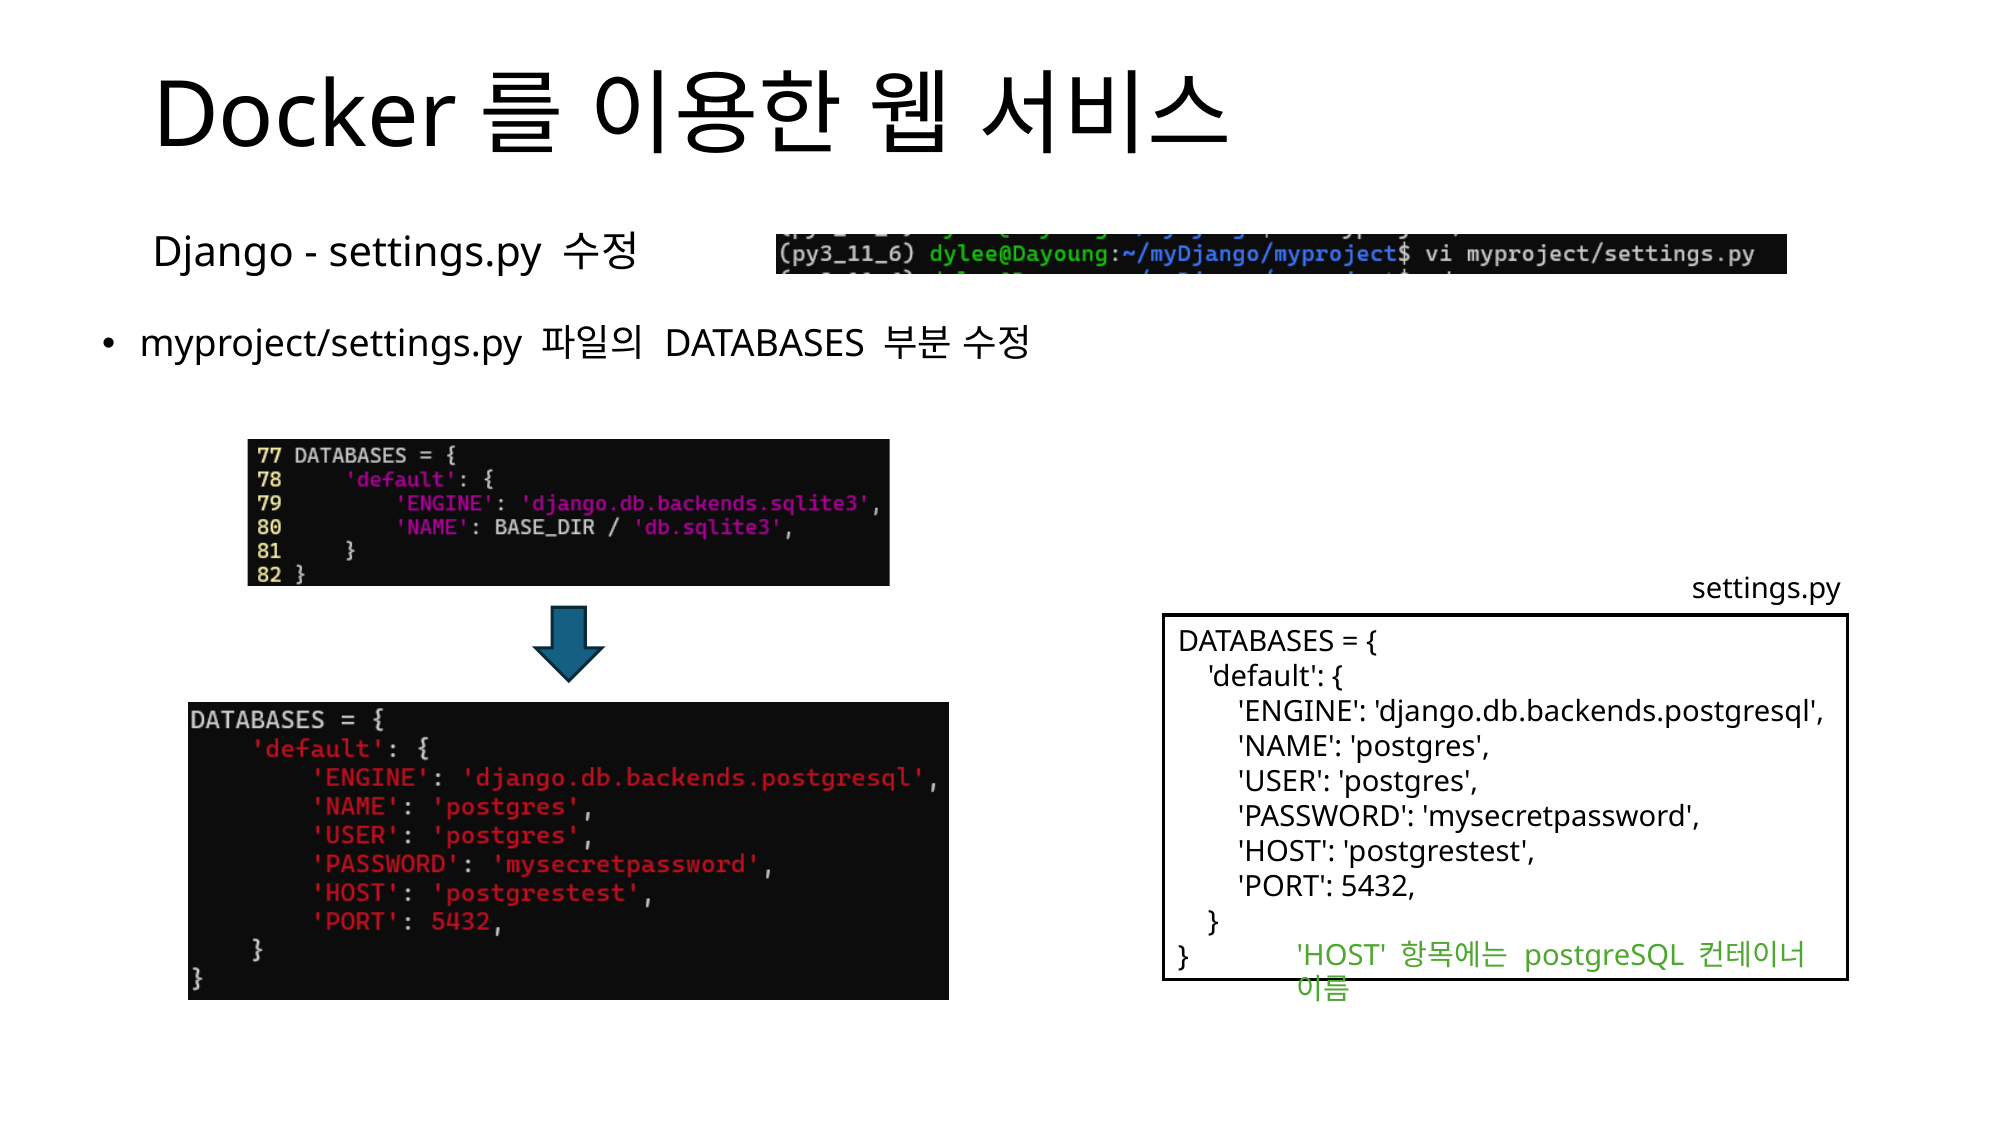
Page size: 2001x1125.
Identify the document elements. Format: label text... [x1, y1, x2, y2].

text_box Docker를 이용한 웹 서비스 [137, 59, 1897, 201]
text_box settings.py [1677, 562, 1873, 613]
text_box 'HOST' 항목에는 postgreSQL 컨테이너 이름 [1281, 928, 1880, 1014]
text_box Django - settings.py 수정 [137, 217, 1000, 282]
text_box [531, 605, 606, 684]
picture [188, 701, 950, 1001]
text_box DATABASES = { 'default': { 'ENGINE': 'django.db.backends.postgresql', 'NAME': 'postgres', 'USER': 'postgres', 'PASSWORD': 'mysecretpassword', 'HOST': 'postgrestest', 'PORT': 5432, } } [1162, 613, 1849, 981]
picture [247, 438, 891, 587]
picture [776, 233, 1788, 274]
list myproject/settings.py 파일의 DATABASES 부분 수정 [87, 316, 1256, 569]
